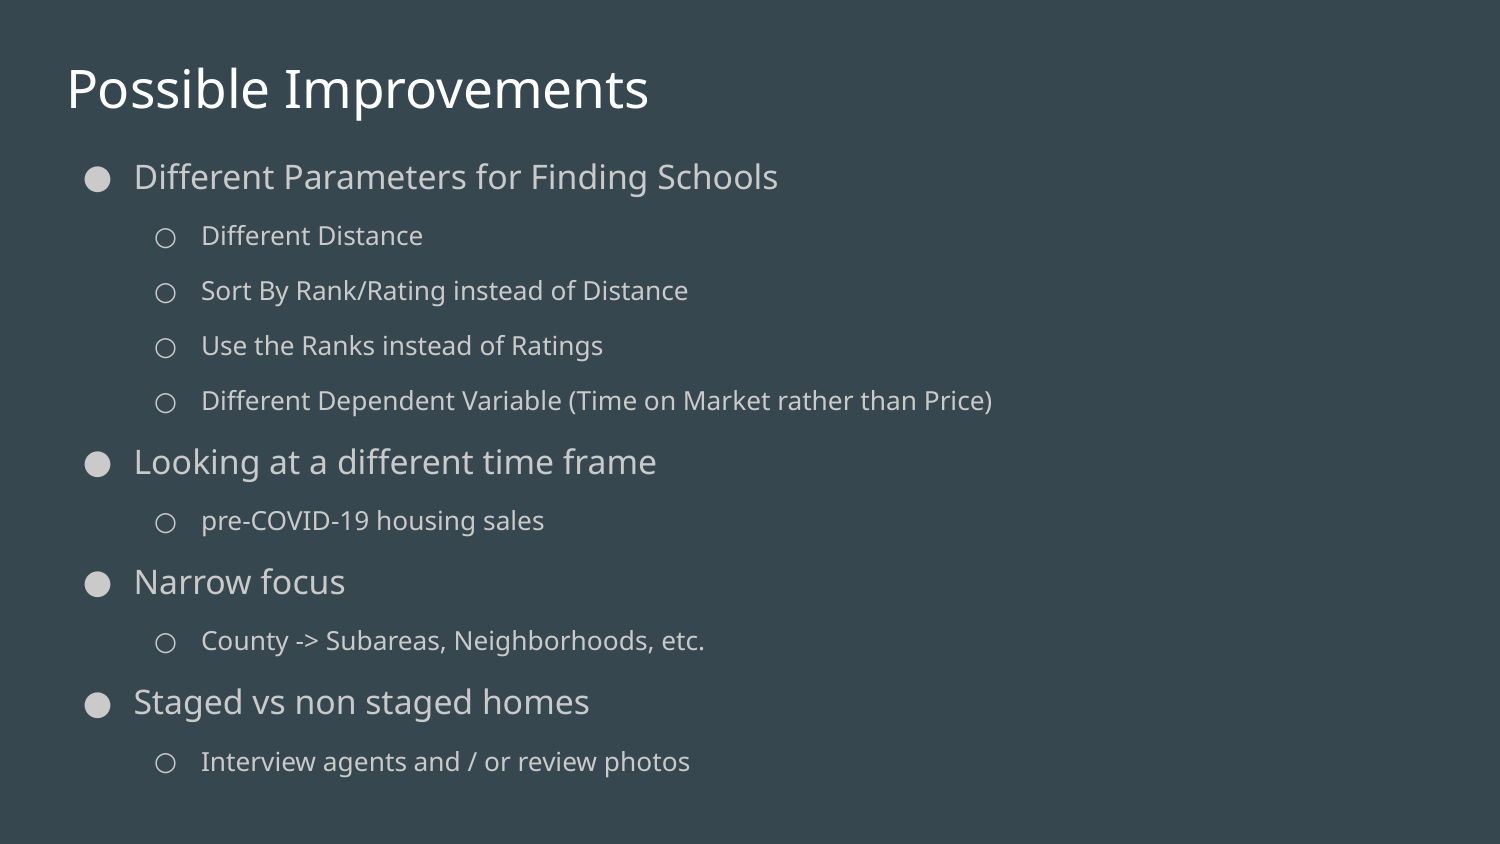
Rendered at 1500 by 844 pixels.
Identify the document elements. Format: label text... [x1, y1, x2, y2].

title Possible Improvements [51, 40, 1449, 134]
list Different Parameters for Finding Schools Different Distance Sort By Rank/Rating instead of Distance Use the Ranks instead of Ratings Different Dependent Variable (Time on Market rather than Price) Looking at a different time frame pre-COVID-19 housing sales Narrow focus County -> Subareas, Neighborhoods, etc. Staged vs non staged homes Interview agents and / or review photos [51, 134, 1449, 793]
